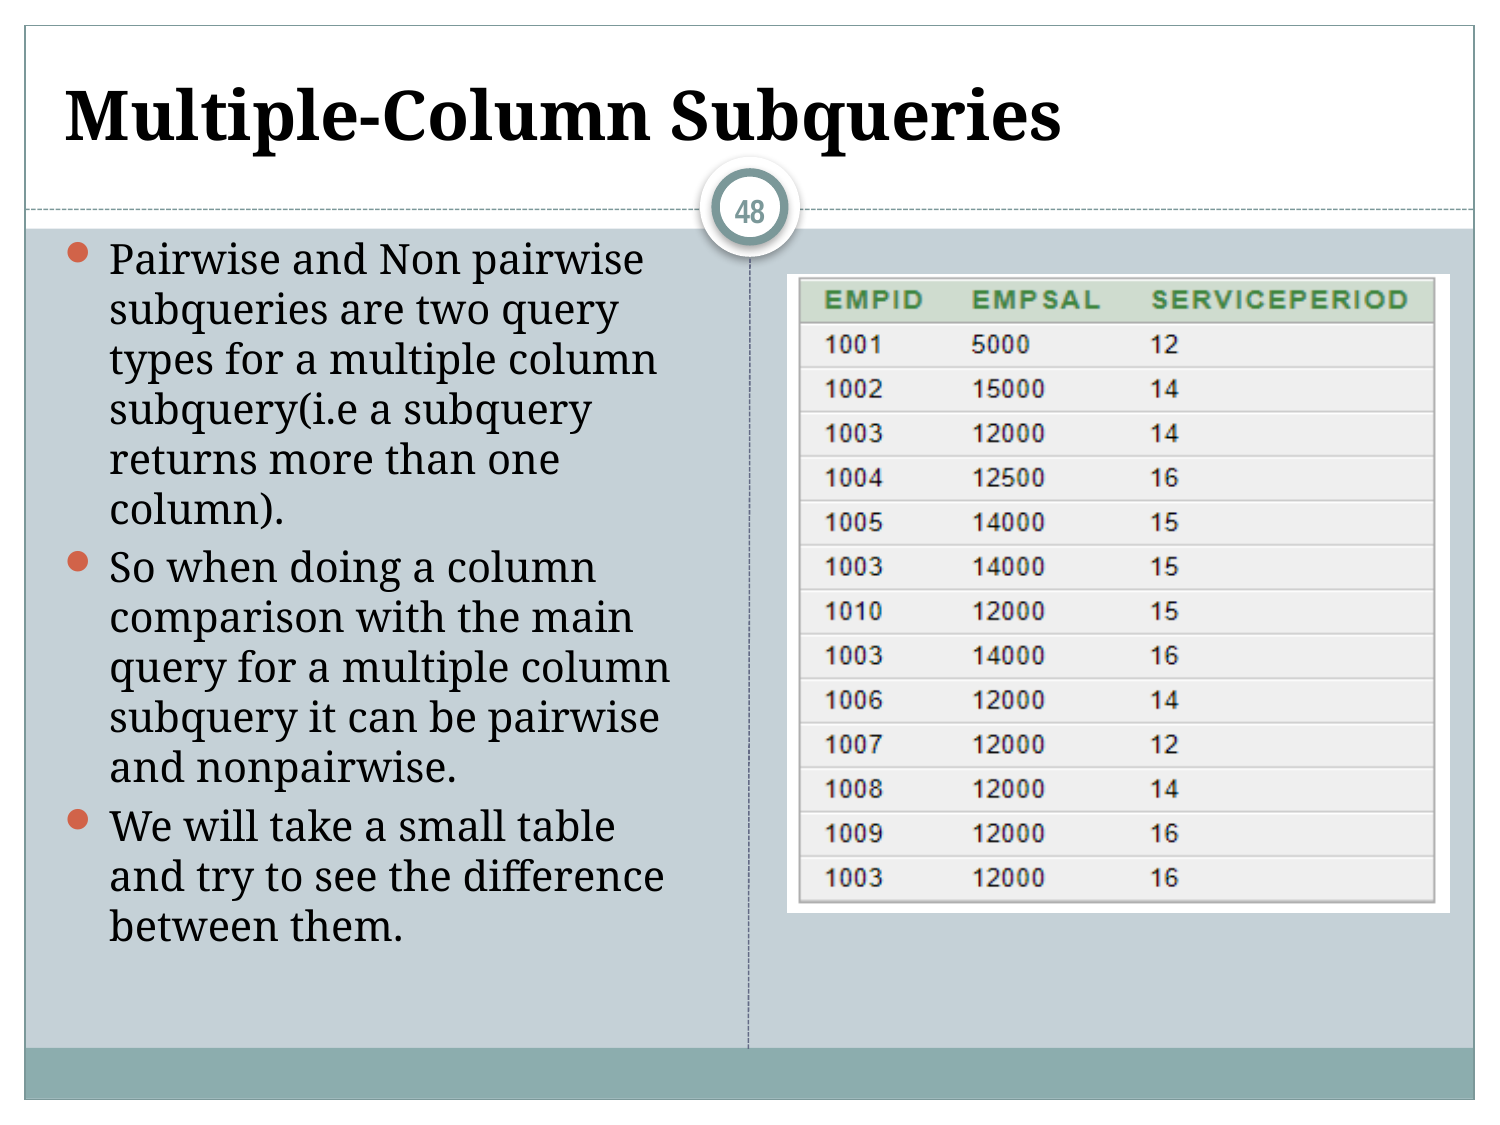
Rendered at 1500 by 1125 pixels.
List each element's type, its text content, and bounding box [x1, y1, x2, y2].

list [787, 274, 1450, 913]
list Pairwise and Non pairwise subqueries are two query types for a multiple column subquery(i.e a subquery returns more than one column). So when doing a column comparison with the main query for a multiple column subquery it can be pairwise and nonpairwise. We will take a small table and try to see the difference between them. [49, 224, 713, 994]
title Multiple-Column Subqueries [49, 37, 1450, 163]
slide_number 48 [712, 170, 788, 243]
